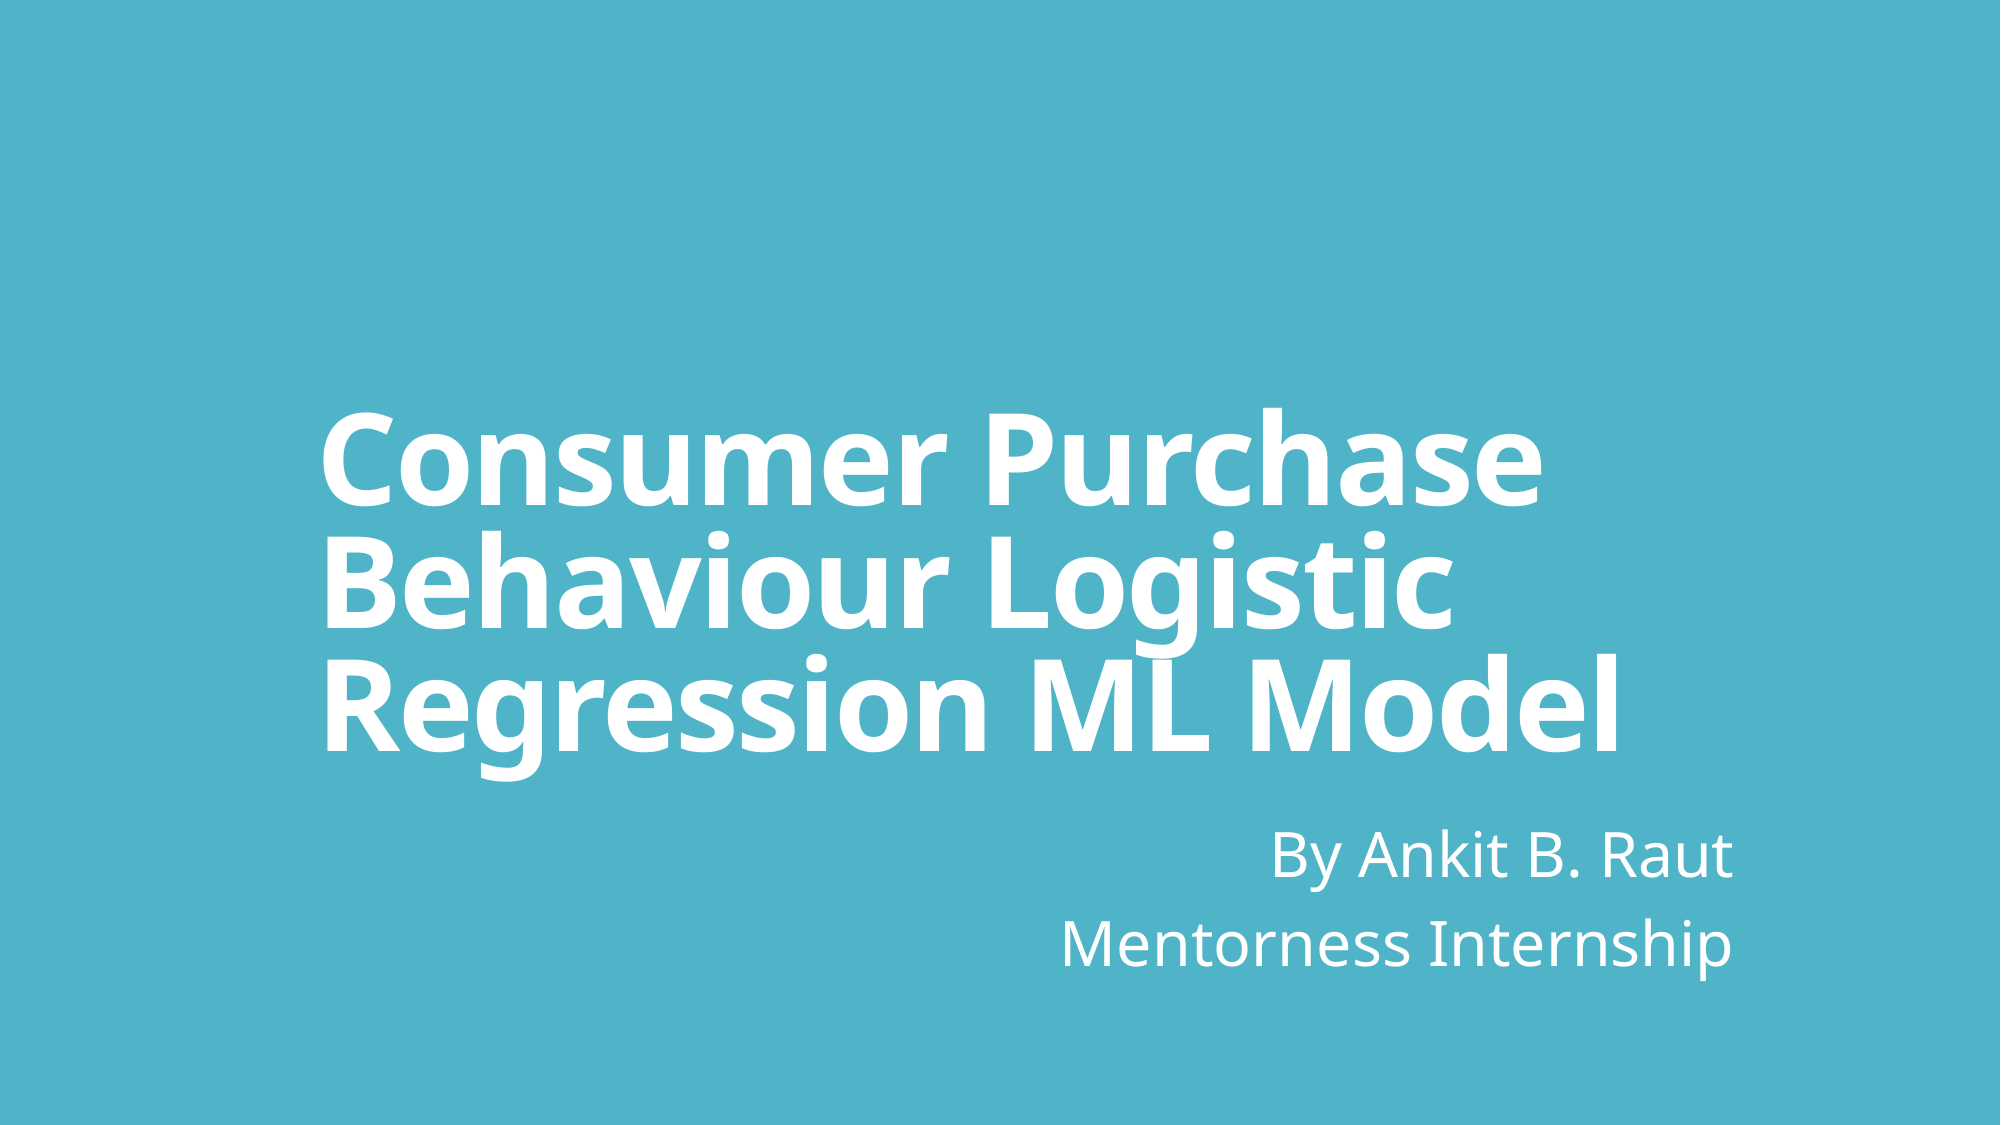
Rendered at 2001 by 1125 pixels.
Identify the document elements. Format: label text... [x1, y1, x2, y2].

subtitle By Ankit B. Raut Mentorness Internship [249, 818, 1750, 988]
title Consumer Purchase Behaviour Logistic Regression ML Model [301, 398, 1750, 784]
